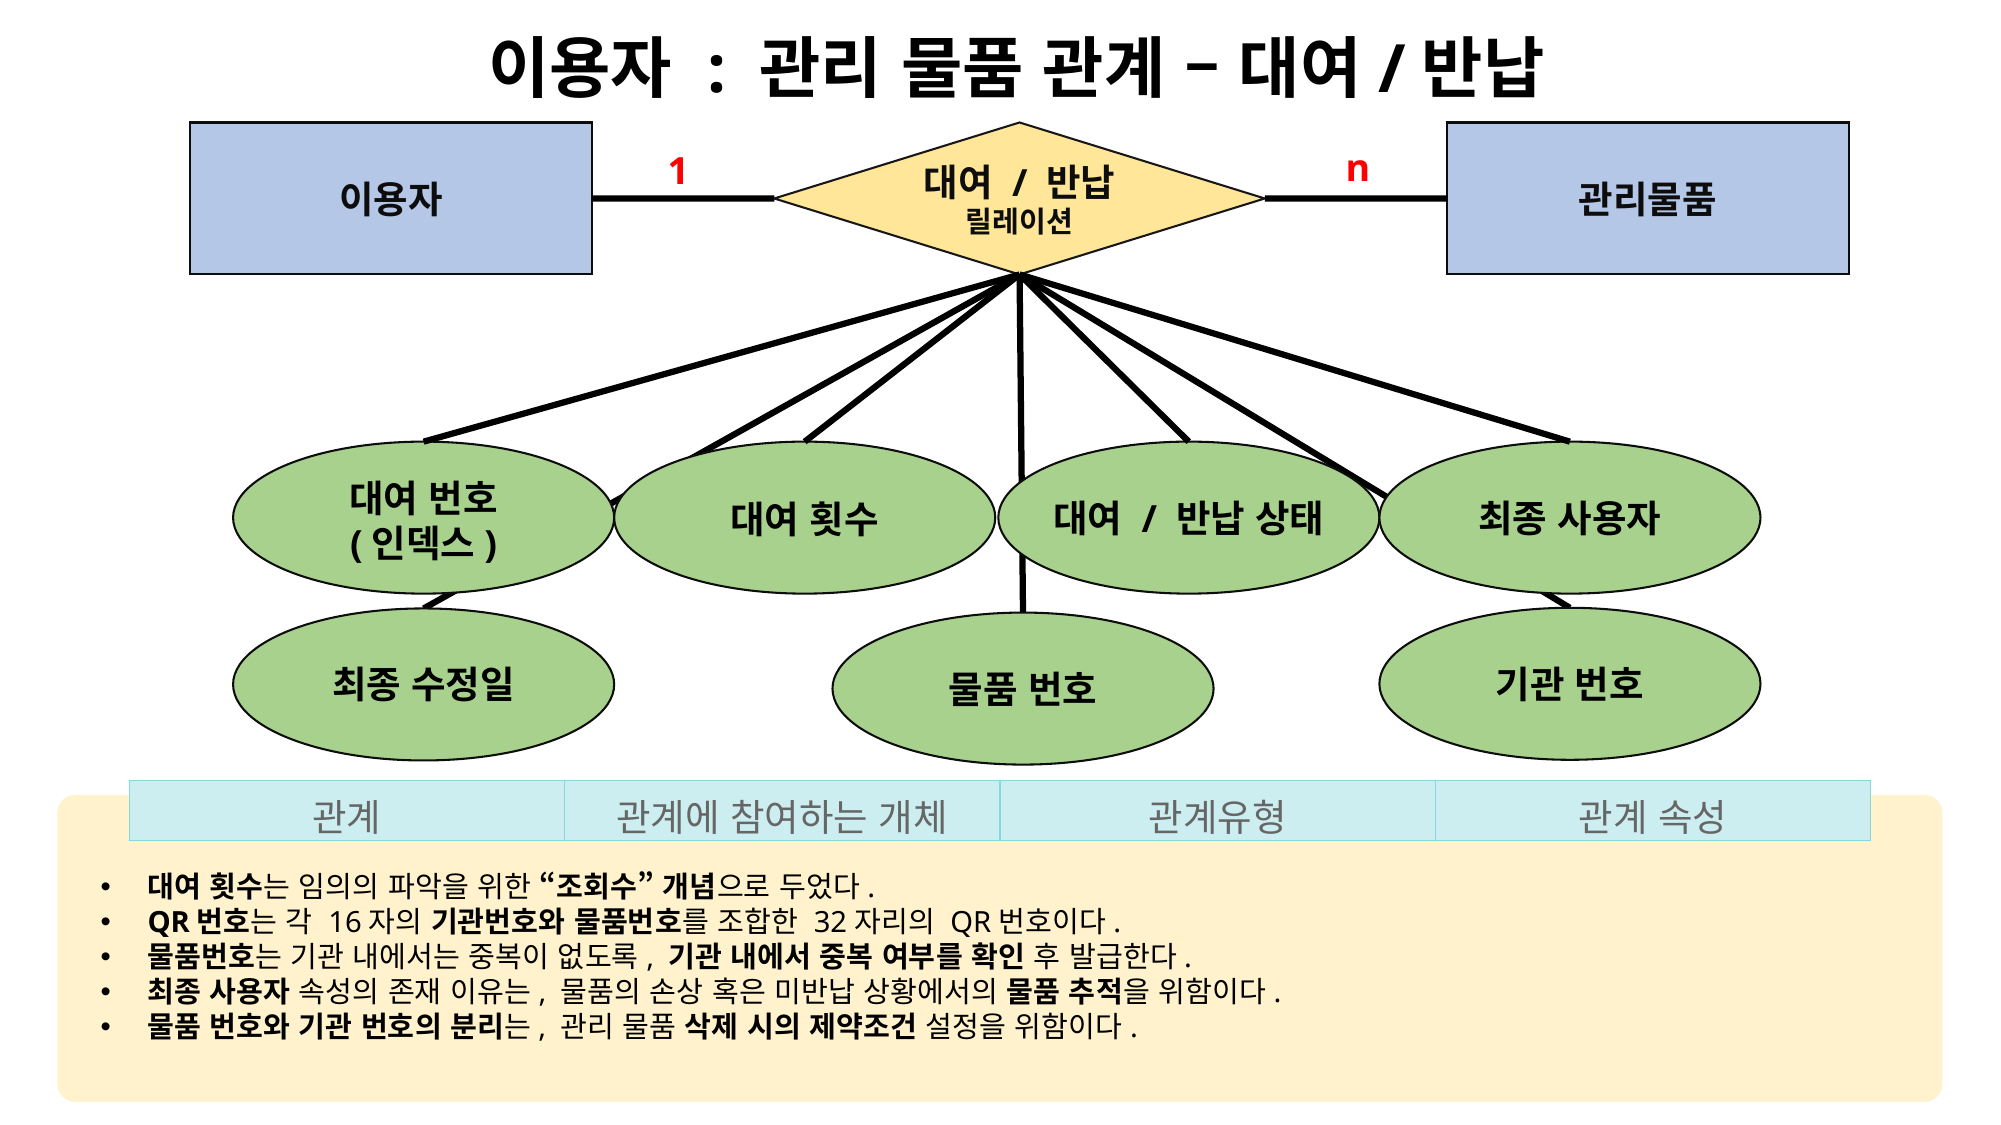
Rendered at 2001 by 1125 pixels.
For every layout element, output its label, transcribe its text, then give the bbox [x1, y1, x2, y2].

table_header 관계 속성 [1436, 781, 1870, 840]
text_box 대여 횟수는 임의의 파악을 위한 “조회수” 개념으로 두었다. QR번호는 각 16자의 기관번호와 물품번호를 조합한 32자리의 QR번호이다. 물품번호는 기관 내에서는 중복이 없도록, 기관 내에서 중복 여부를 확인 후 발급한다. 최종 사용자 속성의 존재 이유는, 물품의 손상 혹은 미반납 상황에서의 물품 추적을 위함이다. 물품 번호와 기관 번호의 분리는, 관리 물품 삭제 시의 제약조건 설정을 위함이다. [85, 861, 1911, 1125]
text_box 이용자 : 관리 물품 관계 – 대여/반납 [382, 18, 1651, 114]
table_header 관계에 참여하는 개체 [565, 781, 999, 840]
table_header 관계유형 [1001, 781, 1435, 840]
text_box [190, 122, 1849, 765]
text_box [56, 793, 1944, 1104]
table_header 관계 [130, 781, 564, 840]
